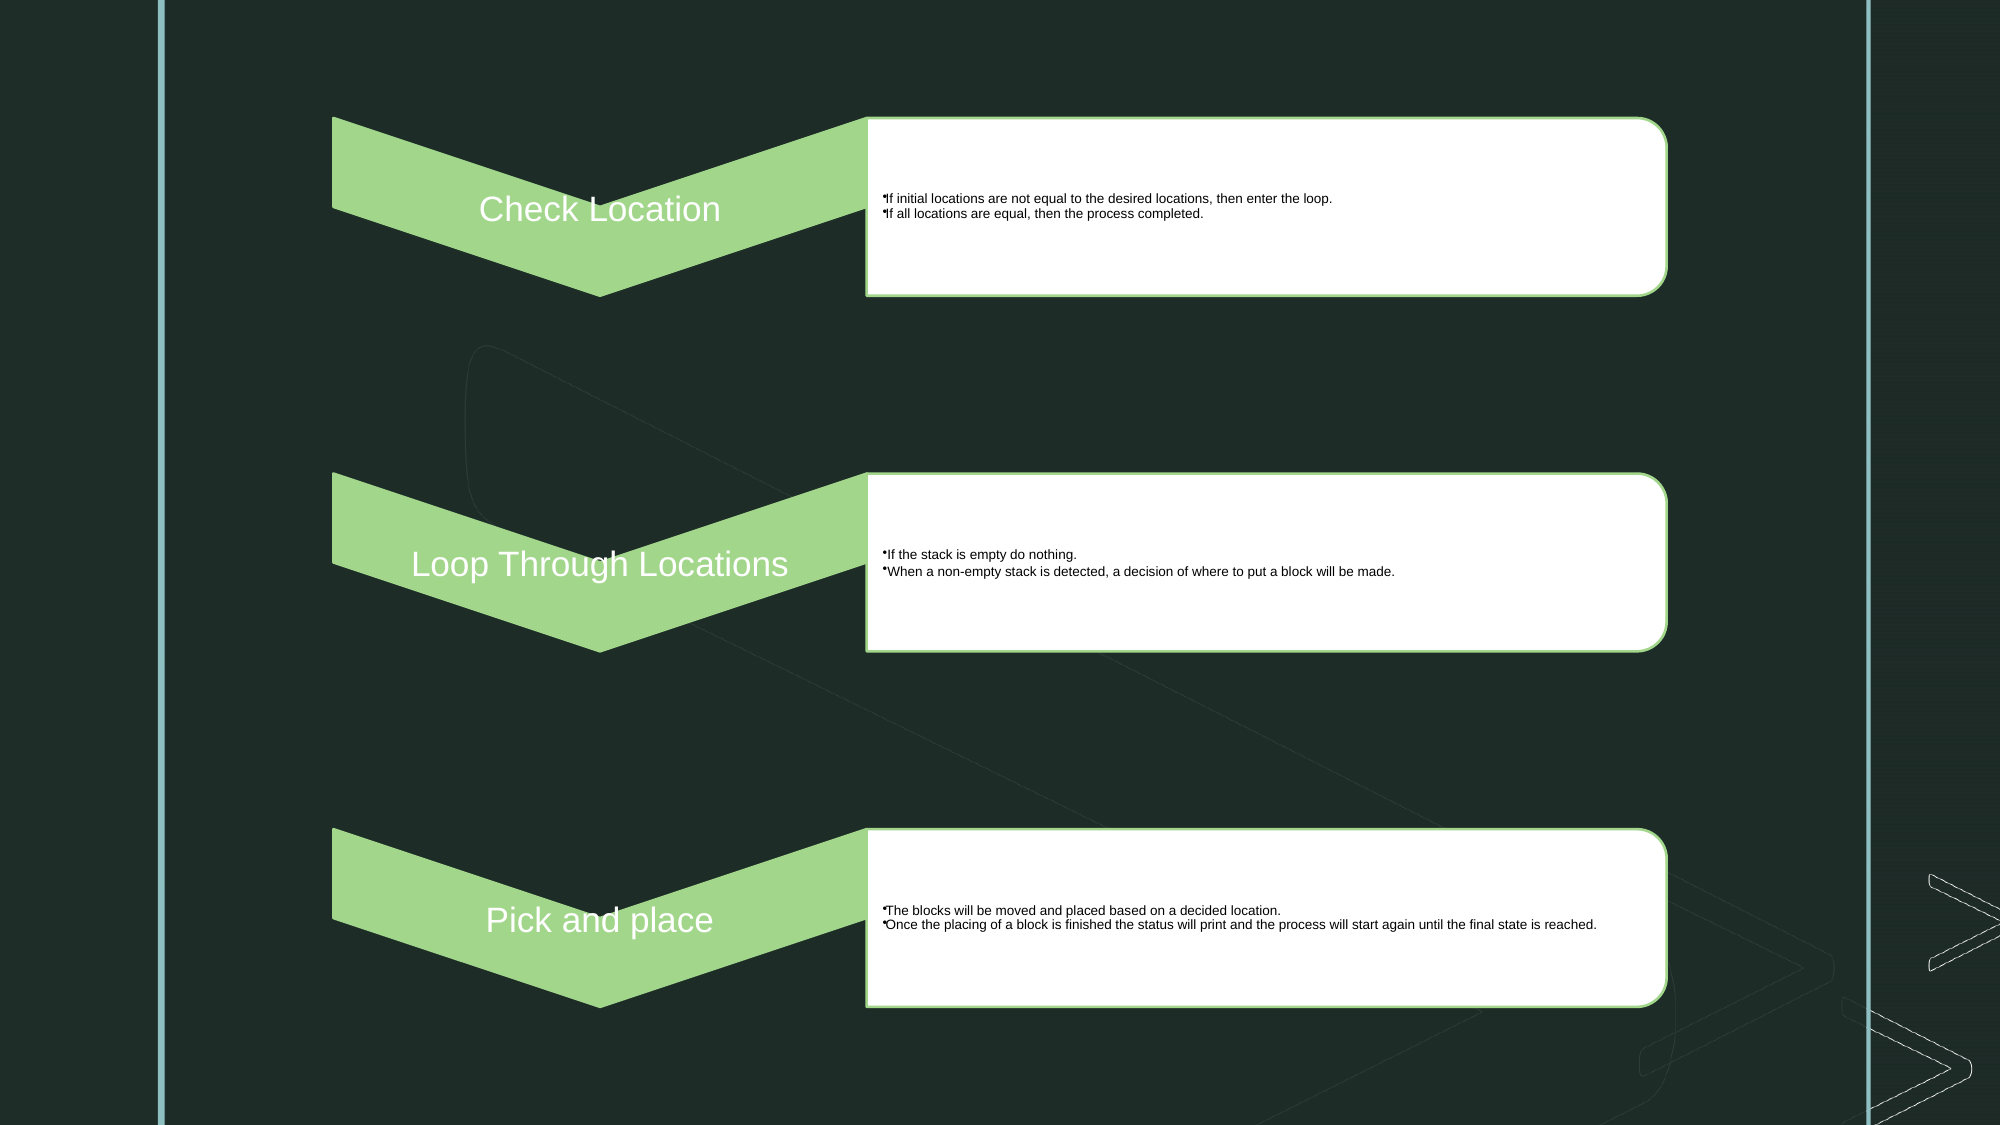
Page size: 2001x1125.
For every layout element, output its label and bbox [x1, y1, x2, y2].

text_box [332, 117, 1667, 1008]
picture [1871, 0, 2000, 1125]
